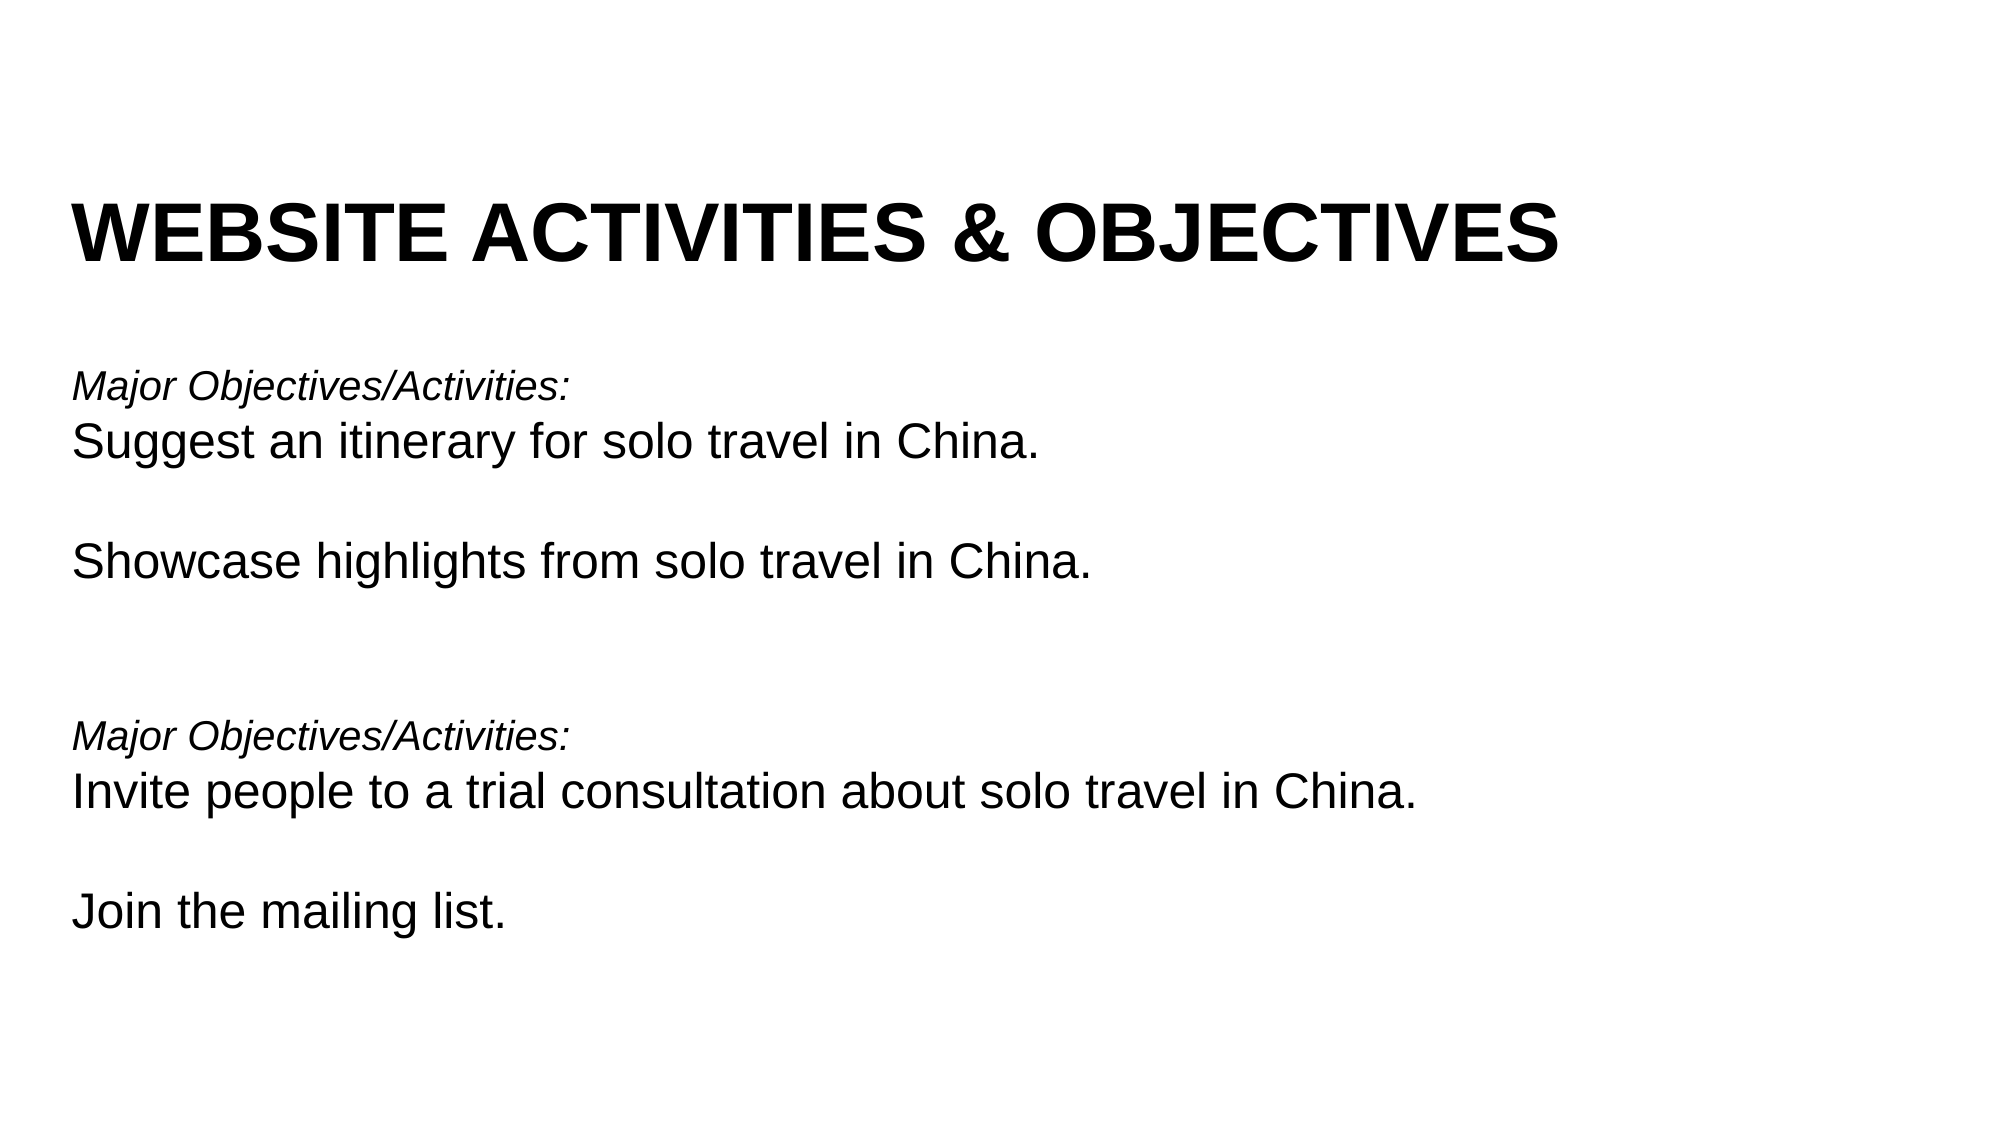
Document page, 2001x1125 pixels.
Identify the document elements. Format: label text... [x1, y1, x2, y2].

text_box WEBSITE ACTIVITIES & OBJECTIVES Major Objectives/Activities: Suggest an itinerary for solo travel in China. Showcase highlights from solo travel in China. Major Objectives/Activities: Invite people to a trial consultation about solo travel in China. Join the mailing list. [56, 171, 1577, 946]
